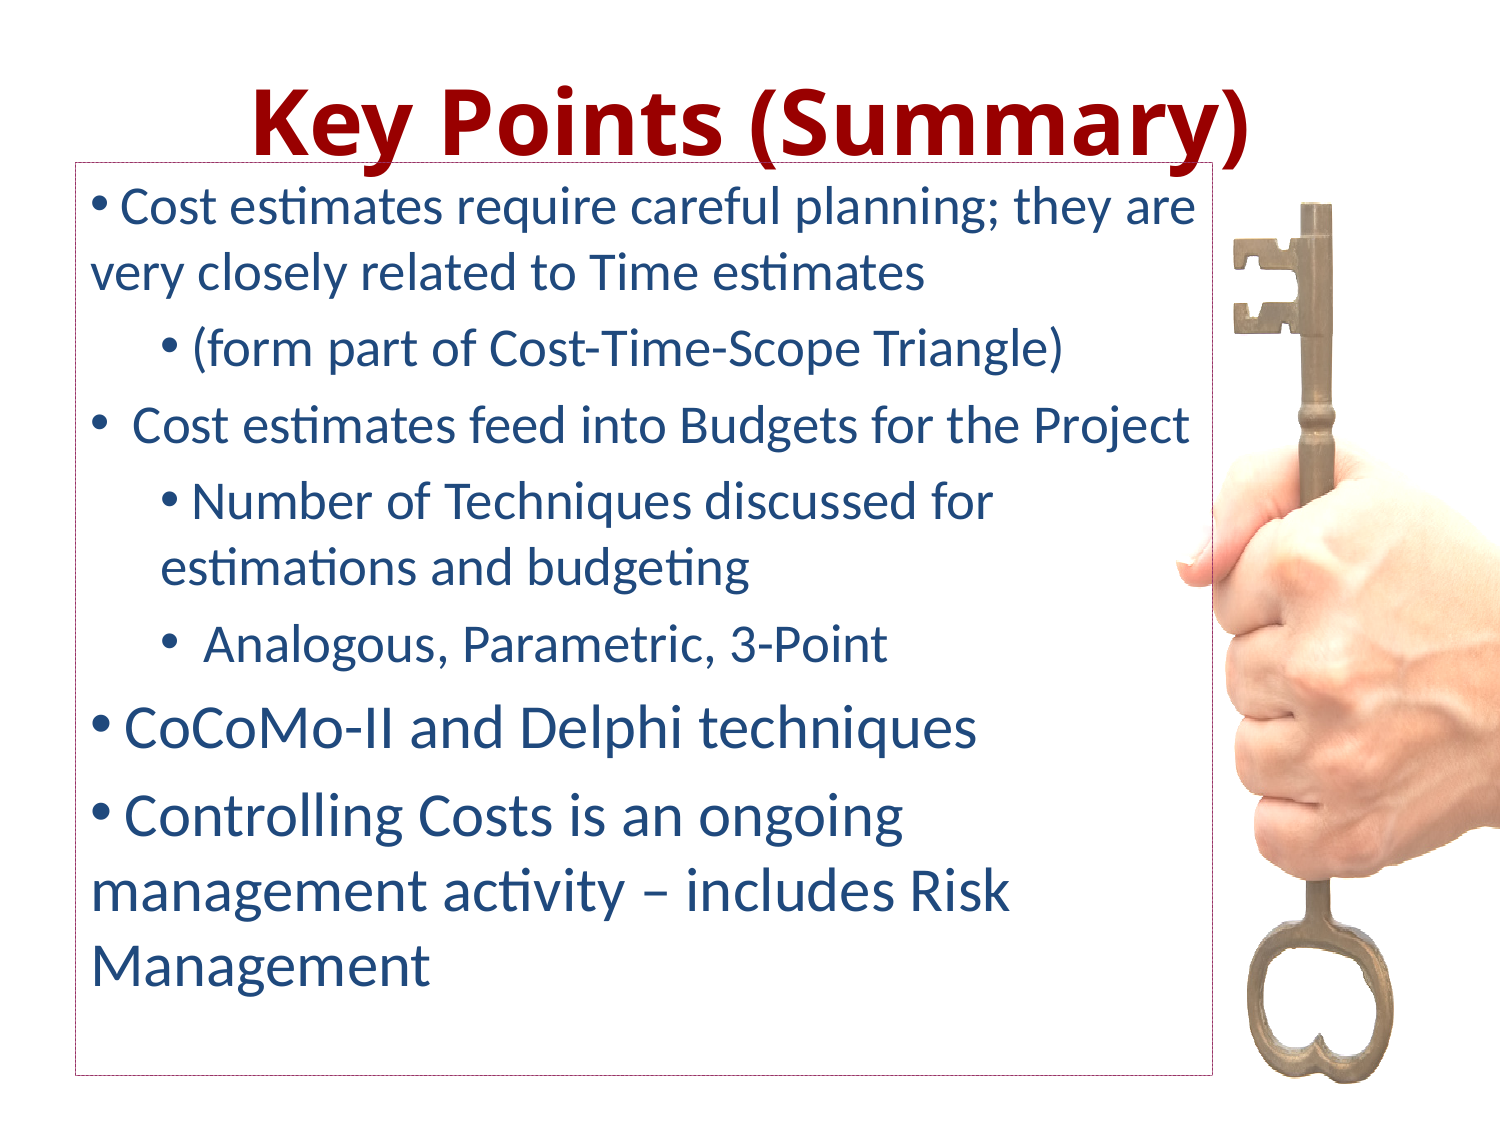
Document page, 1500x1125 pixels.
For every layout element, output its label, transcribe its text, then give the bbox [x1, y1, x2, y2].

picture [1164, 174, 1500, 1113]
subtitle Cost estimates require careful planning; they are very closely related to Time estimates (form part of Cost-Time-Scope Triangle) Cost estimates feed into Budgets for the Project Number of Techniques discussed for estimations and budgeting Analogous, Parametric, 3-Point CoCoMo-II and Delphi techniques Controlling Costs is an ongoing management activity – includes Risk Management [75, 162, 1213, 1075]
title Key Points (Summary) [112, 24, 1388, 173]
